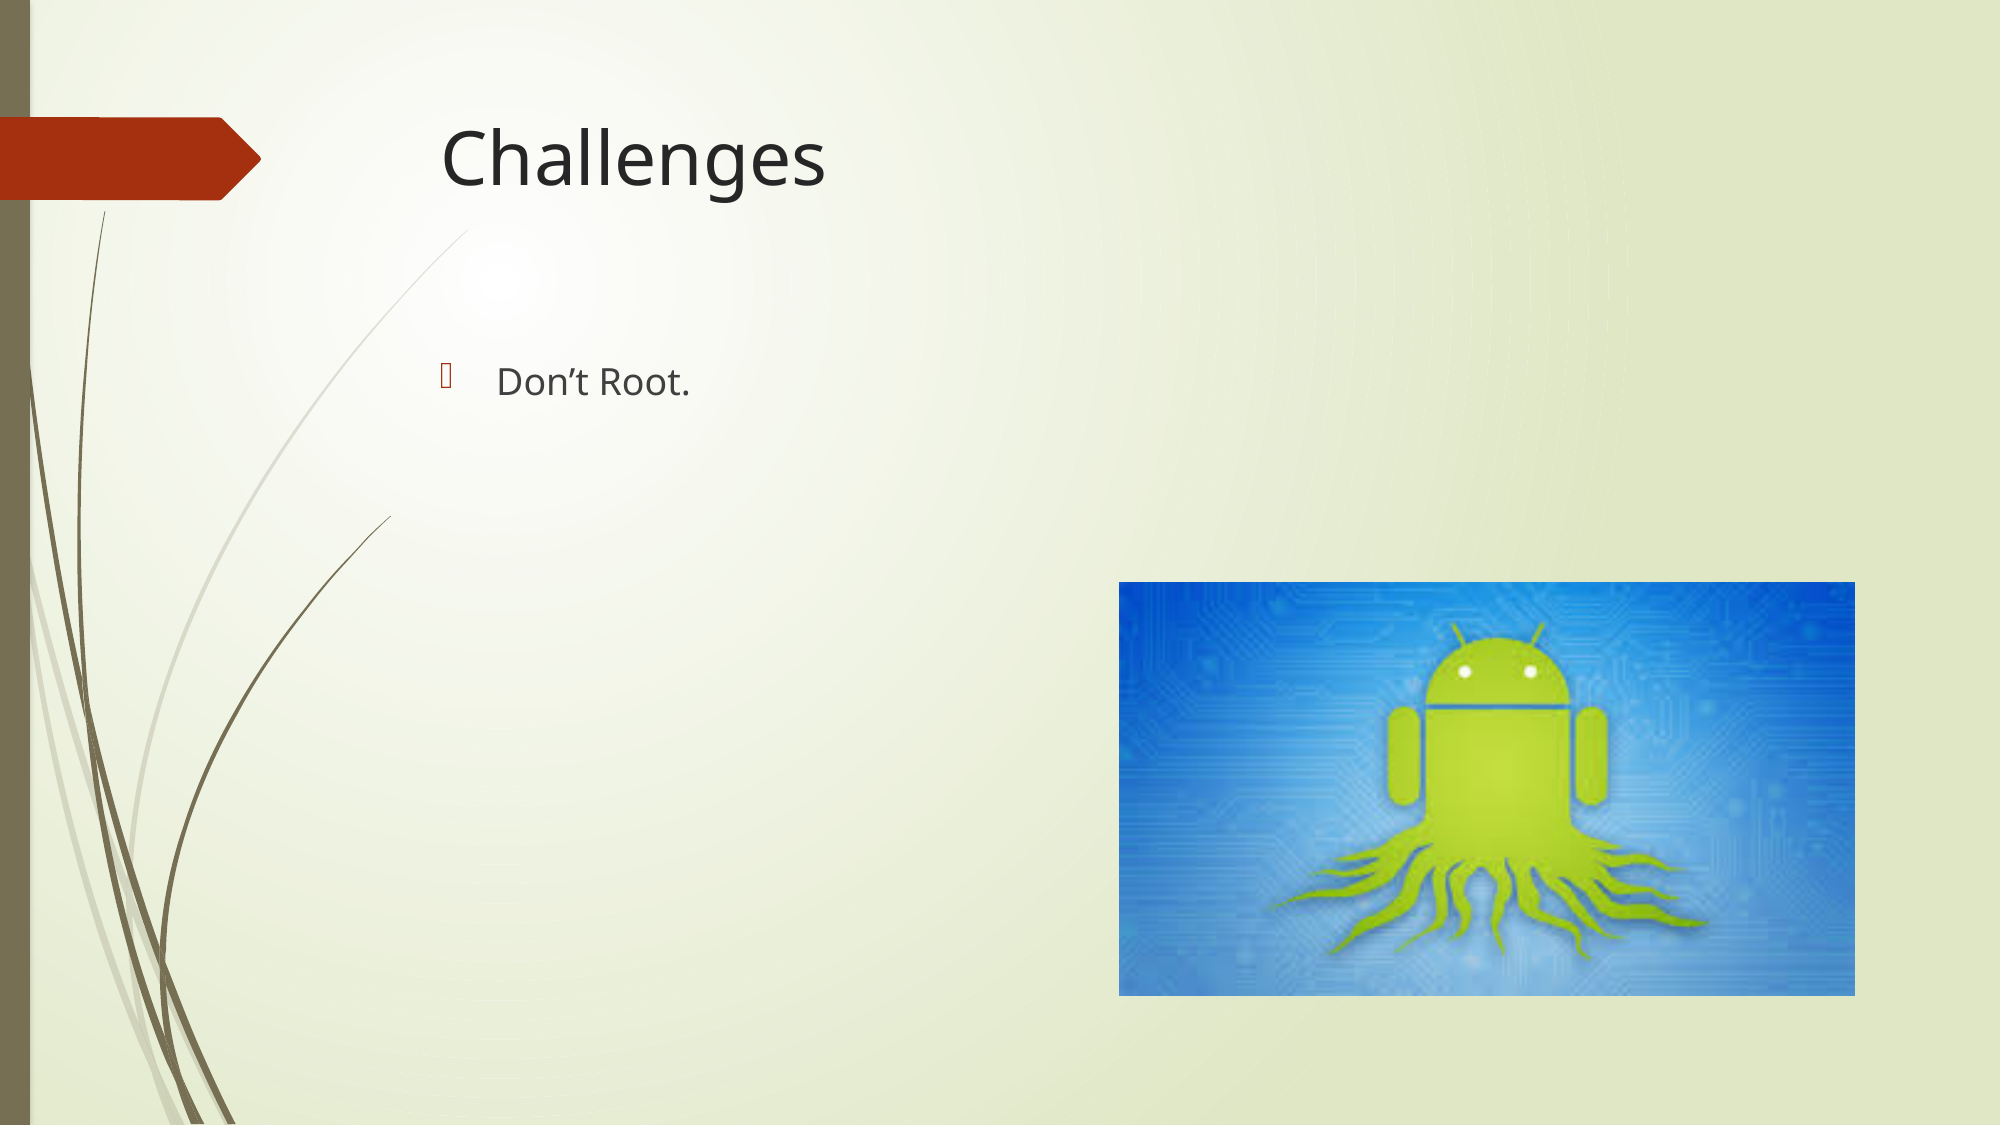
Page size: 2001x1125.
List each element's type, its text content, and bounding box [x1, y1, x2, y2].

title Challenges [425, 102, 1888, 313]
list Don’t Root. [424, 350, 1888, 970]
picture [1119, 582, 1856, 996]
